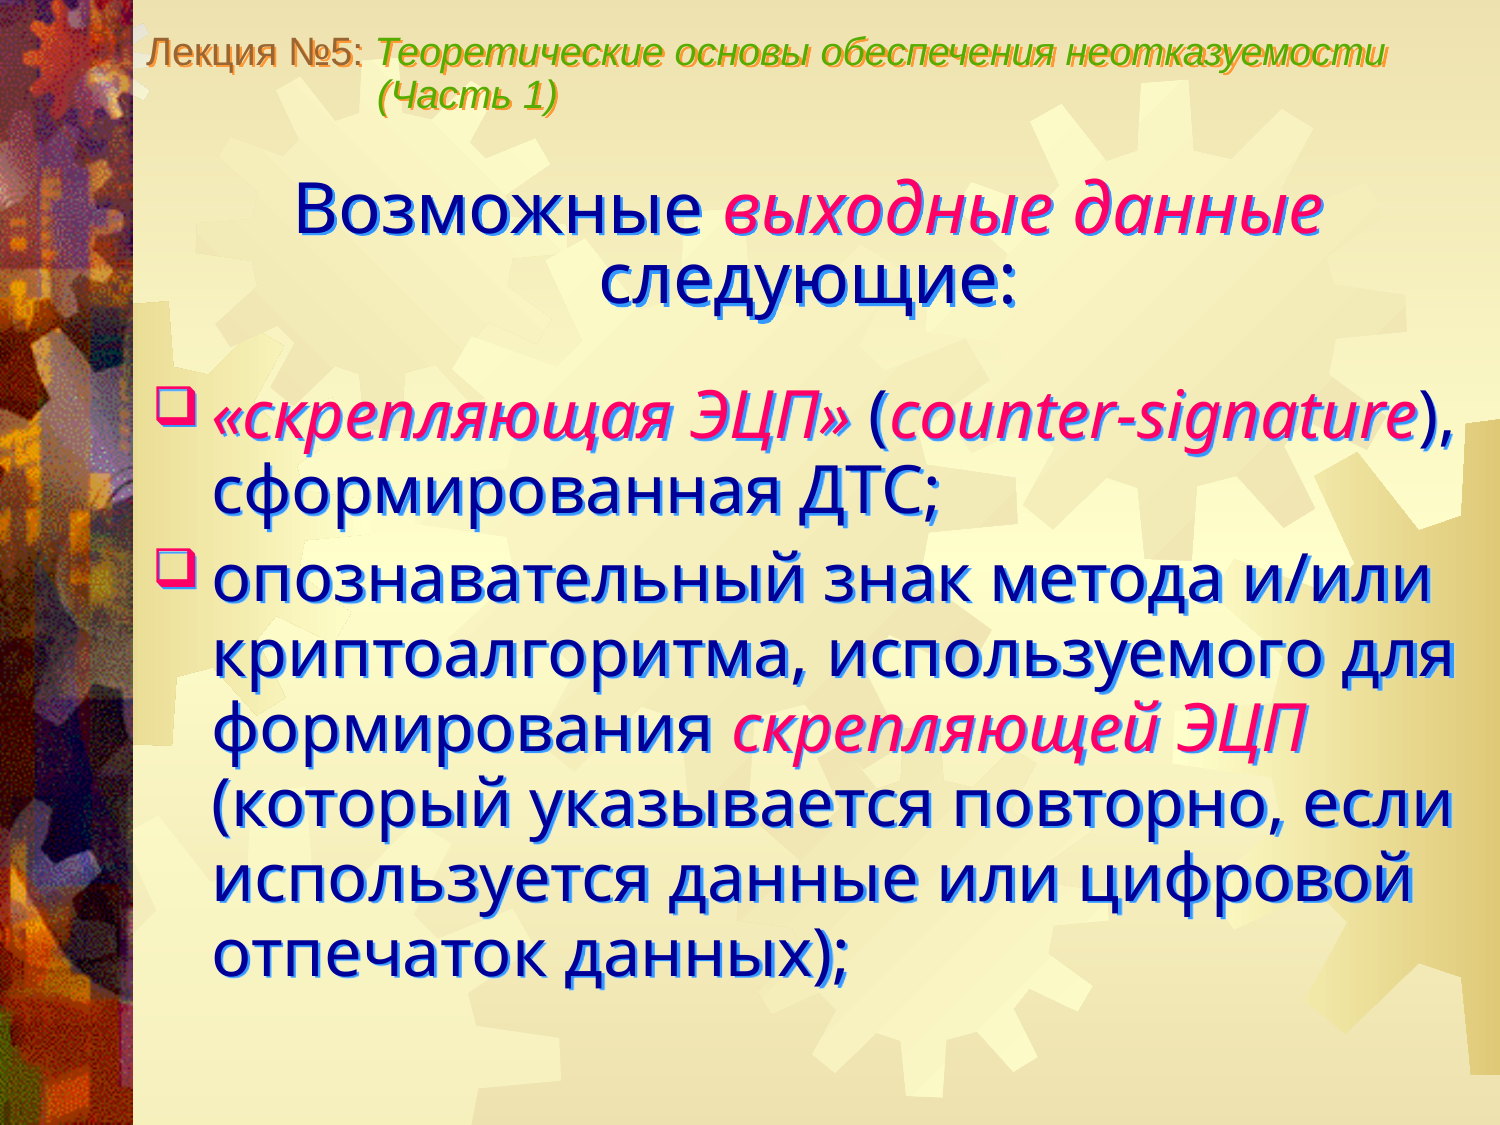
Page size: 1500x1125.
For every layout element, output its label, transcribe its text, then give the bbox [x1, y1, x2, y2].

text_box Возможные выходные данные следующие: [152, 176, 1465, 319]
text_box Лекция №5: Теоретические основы обеспечения неотказуемости (Часть 1) [123, 31, 1500, 117]
text_box «скрепляющая ЭЦП» (counter-signature), сформированная ДТС; опознавательный знак метода и/или криптоалгоритма, используемого для формирования скрепляющей ЭЦП (который указывается повторно, если используется данные или цифровой отпечаток данных); [152, 377, 1465, 990]
picture [0, 0, 133, 1125]
